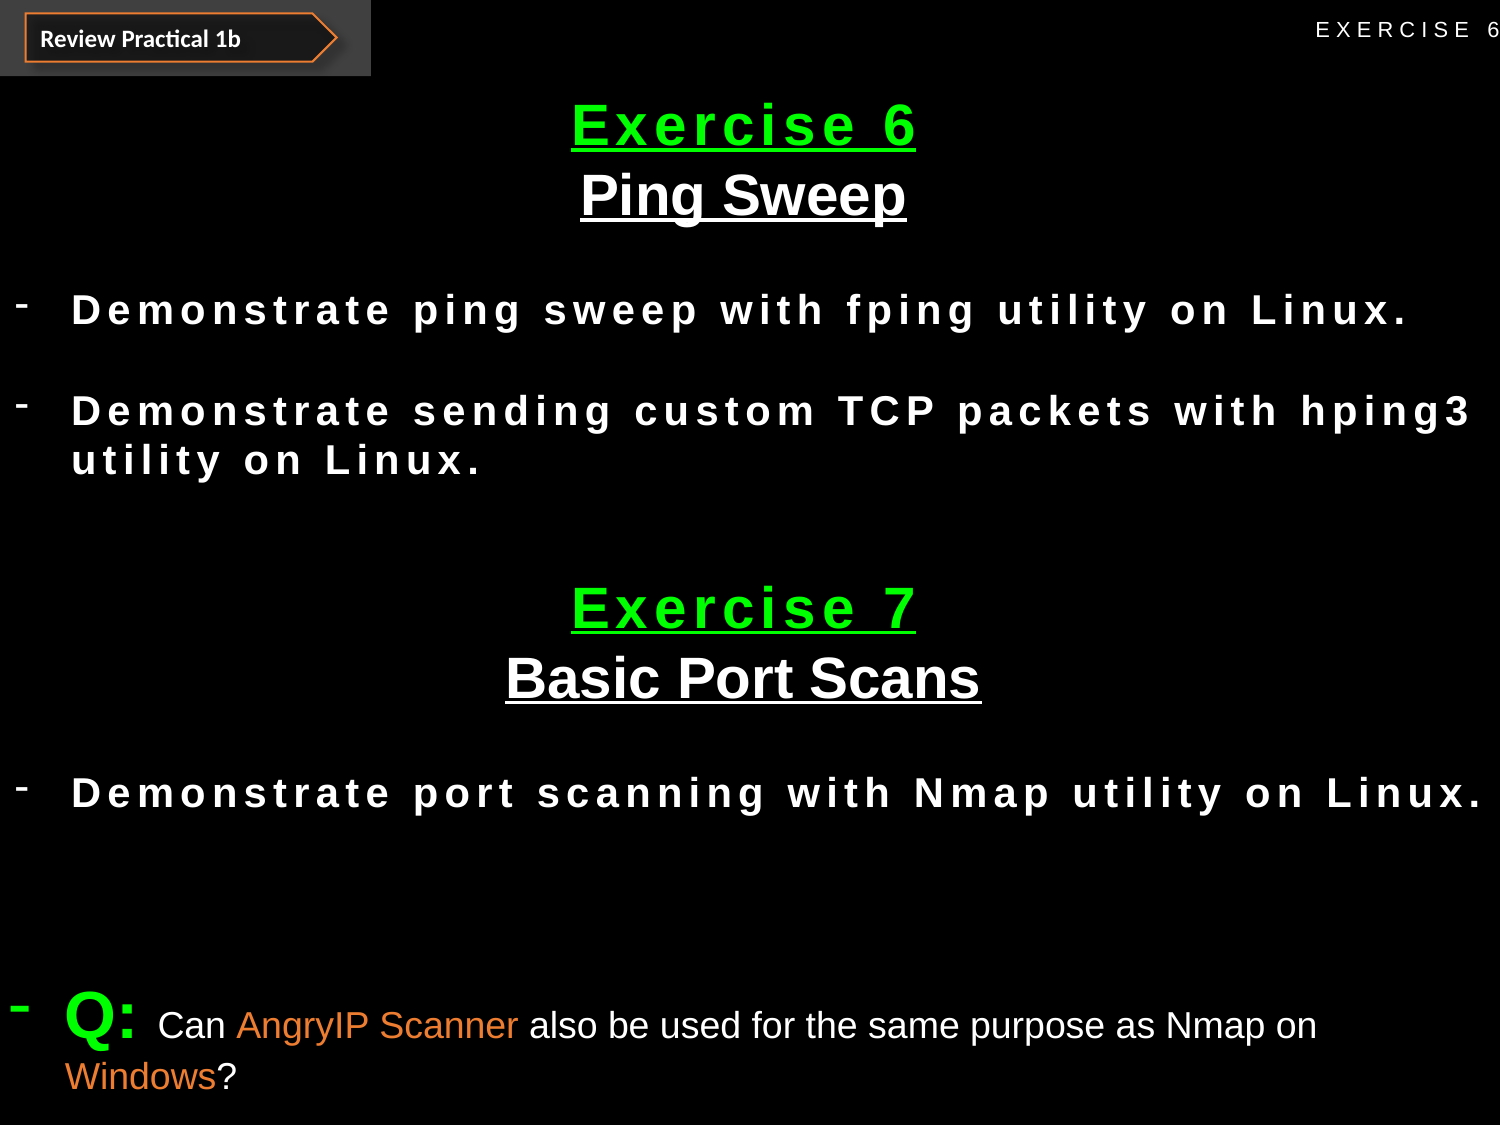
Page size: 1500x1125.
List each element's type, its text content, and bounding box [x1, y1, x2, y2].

text_box EXERCISE 6 [977, 7, 1500, 57]
text_box Exercise 6 Ping Sweep [0, 79, 1500, 178]
text_box Exercise 7 Basic Port Scans [0, 562, 1500, 661]
text_box Demonstrate ping sweep with fping utility on Linux. Demonstrate sending custom TCP packets with hping3 utility on Linux. [0, 225, 1500, 498]
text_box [0, 0, 523, 77]
text_box Demonstrate port scanning with Nmap utility on Linux. [0, 708, 1500, 851]
text_box Q: Can AngryIP Scanner also be used for the same purpose as Nmap on Windows? [0, 964, 1500, 1105]
